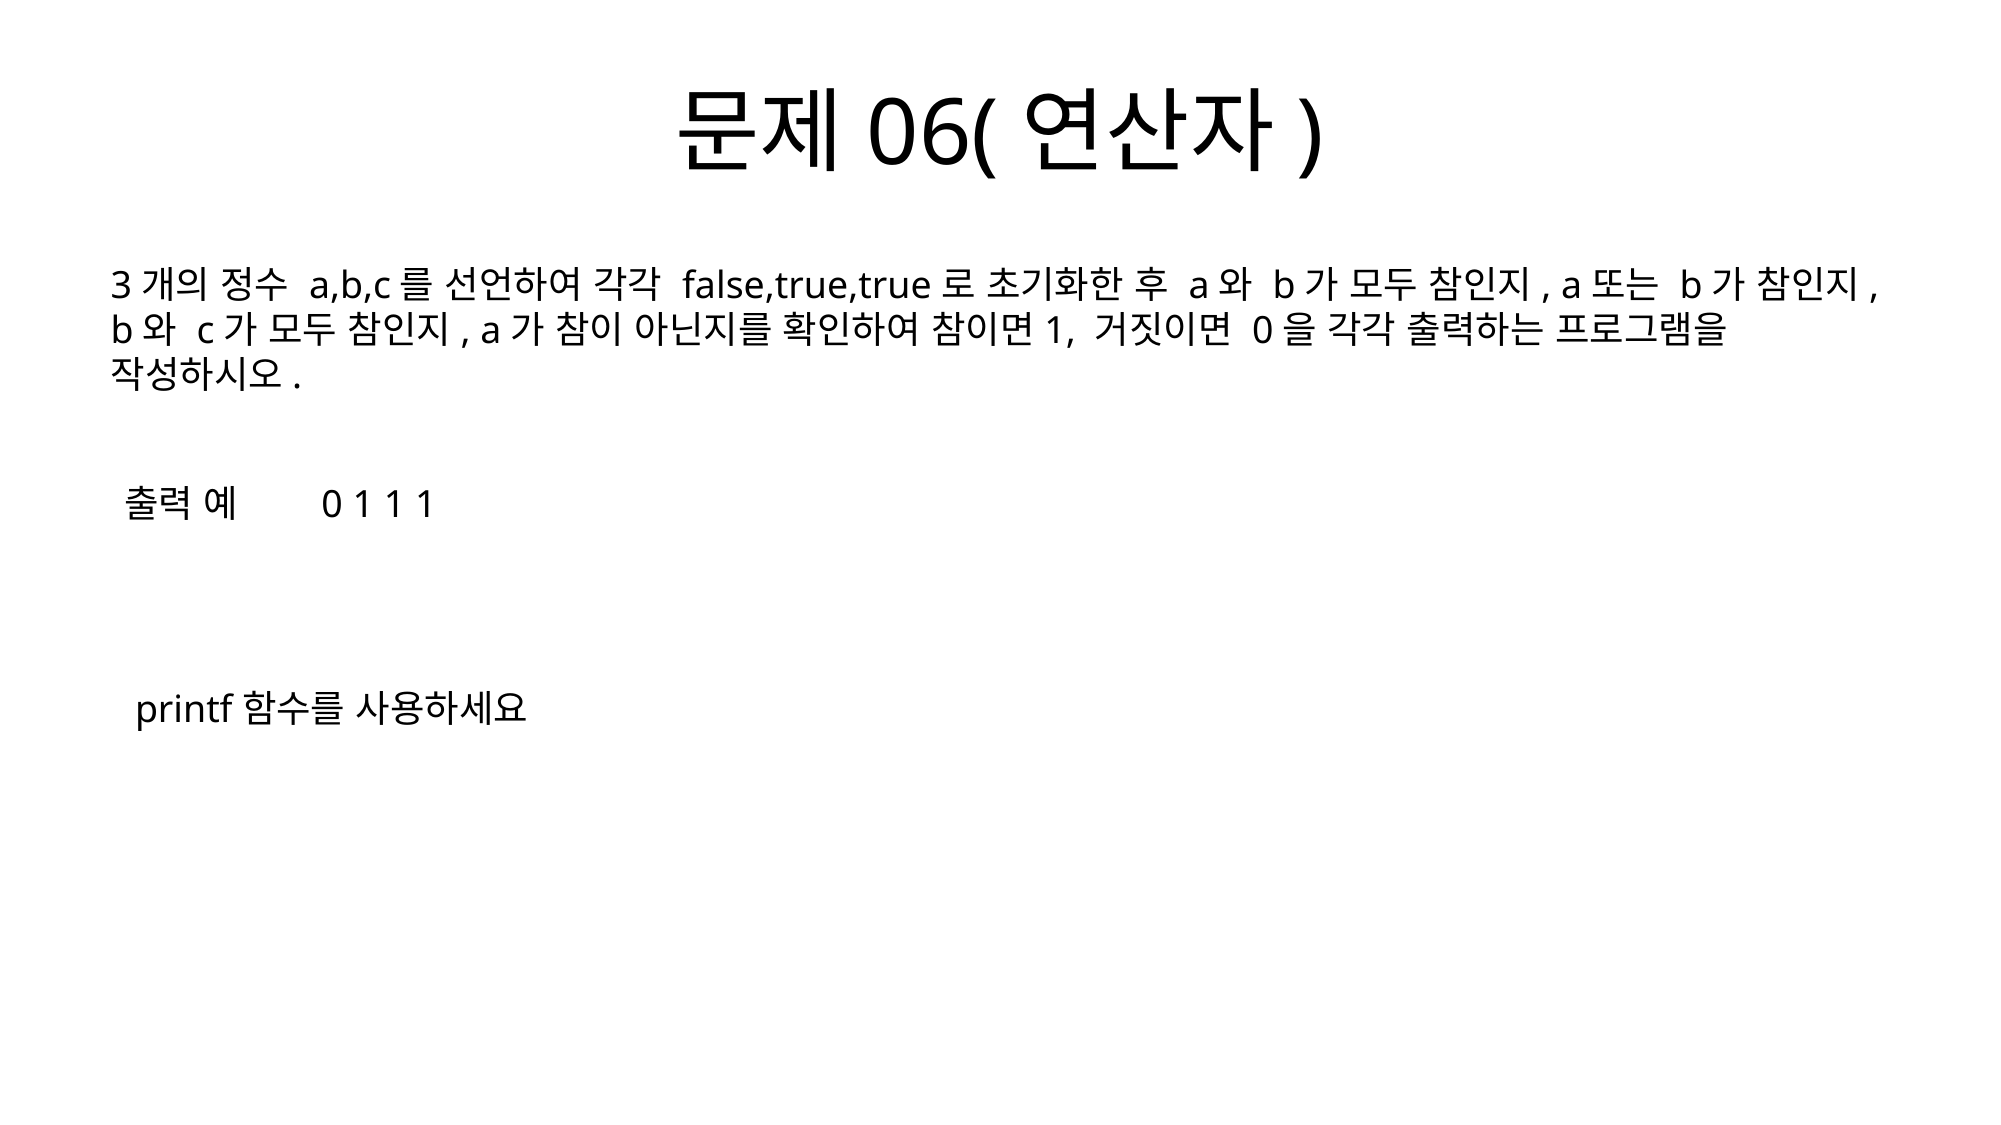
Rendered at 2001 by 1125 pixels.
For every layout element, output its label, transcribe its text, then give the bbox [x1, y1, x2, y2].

text_box 3개의 정수 a,b,c를 선언하여 각각 false,true,true로 초기화한 후 a와 b가 모두 참인지, a또는 b가 참인지, b와 c가 모두 참인지, a가 참이 아닌지를 확인하여 참이면1, 거짓이면 0을 각각 출력하는 프로그램을 작성하시오. [95, 253, 1961, 404]
title 문제06(연산자) [137, 62, 1863, 209]
text_box 0 1 1 1 [306, 472, 882, 532]
text_box printf함수를 사용하세요 [120, 677, 1482, 738]
text_box 출력 예 [109, 472, 306, 532]
